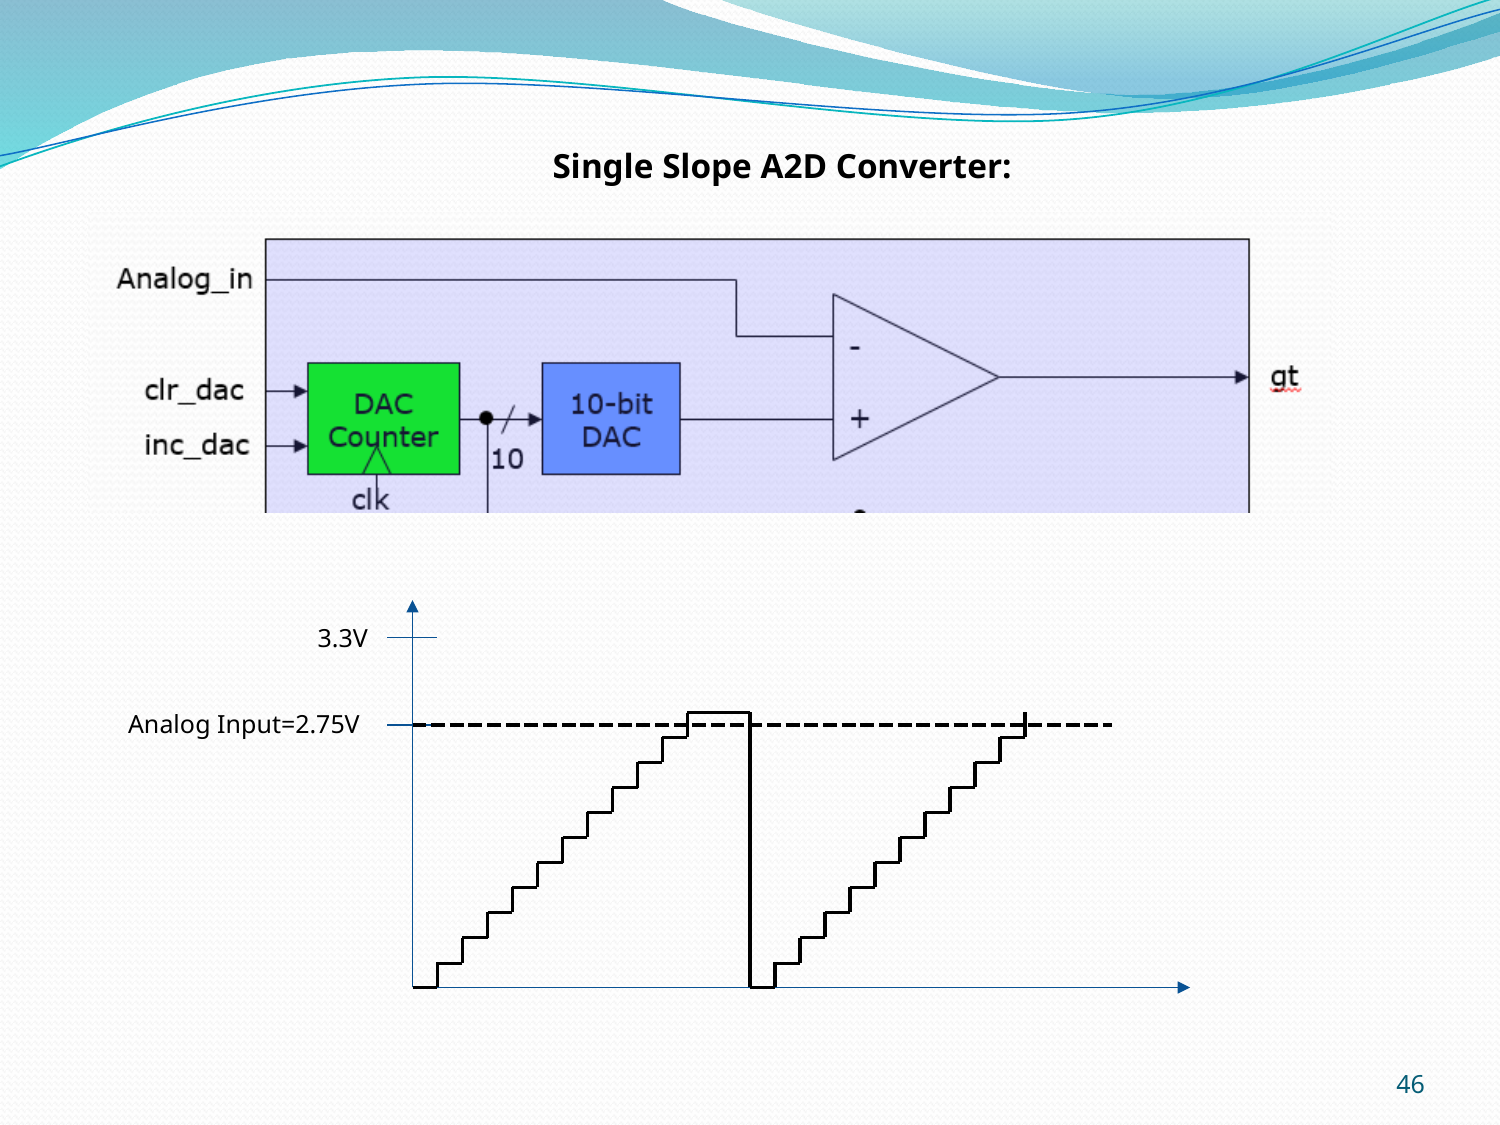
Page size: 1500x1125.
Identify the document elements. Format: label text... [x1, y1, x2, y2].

slide_number 46 [1299, 1042, 1425, 1103]
text_box Single Slope A2D Converter: [537, 137, 1028, 193]
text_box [751, 712, 1026, 988]
text_box 3.3V [303, 614, 383, 660]
picture [87, 212, 1334, 513]
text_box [412, 712, 688, 988]
text_box Analog Input=2.75V [113, 700, 376, 746]
